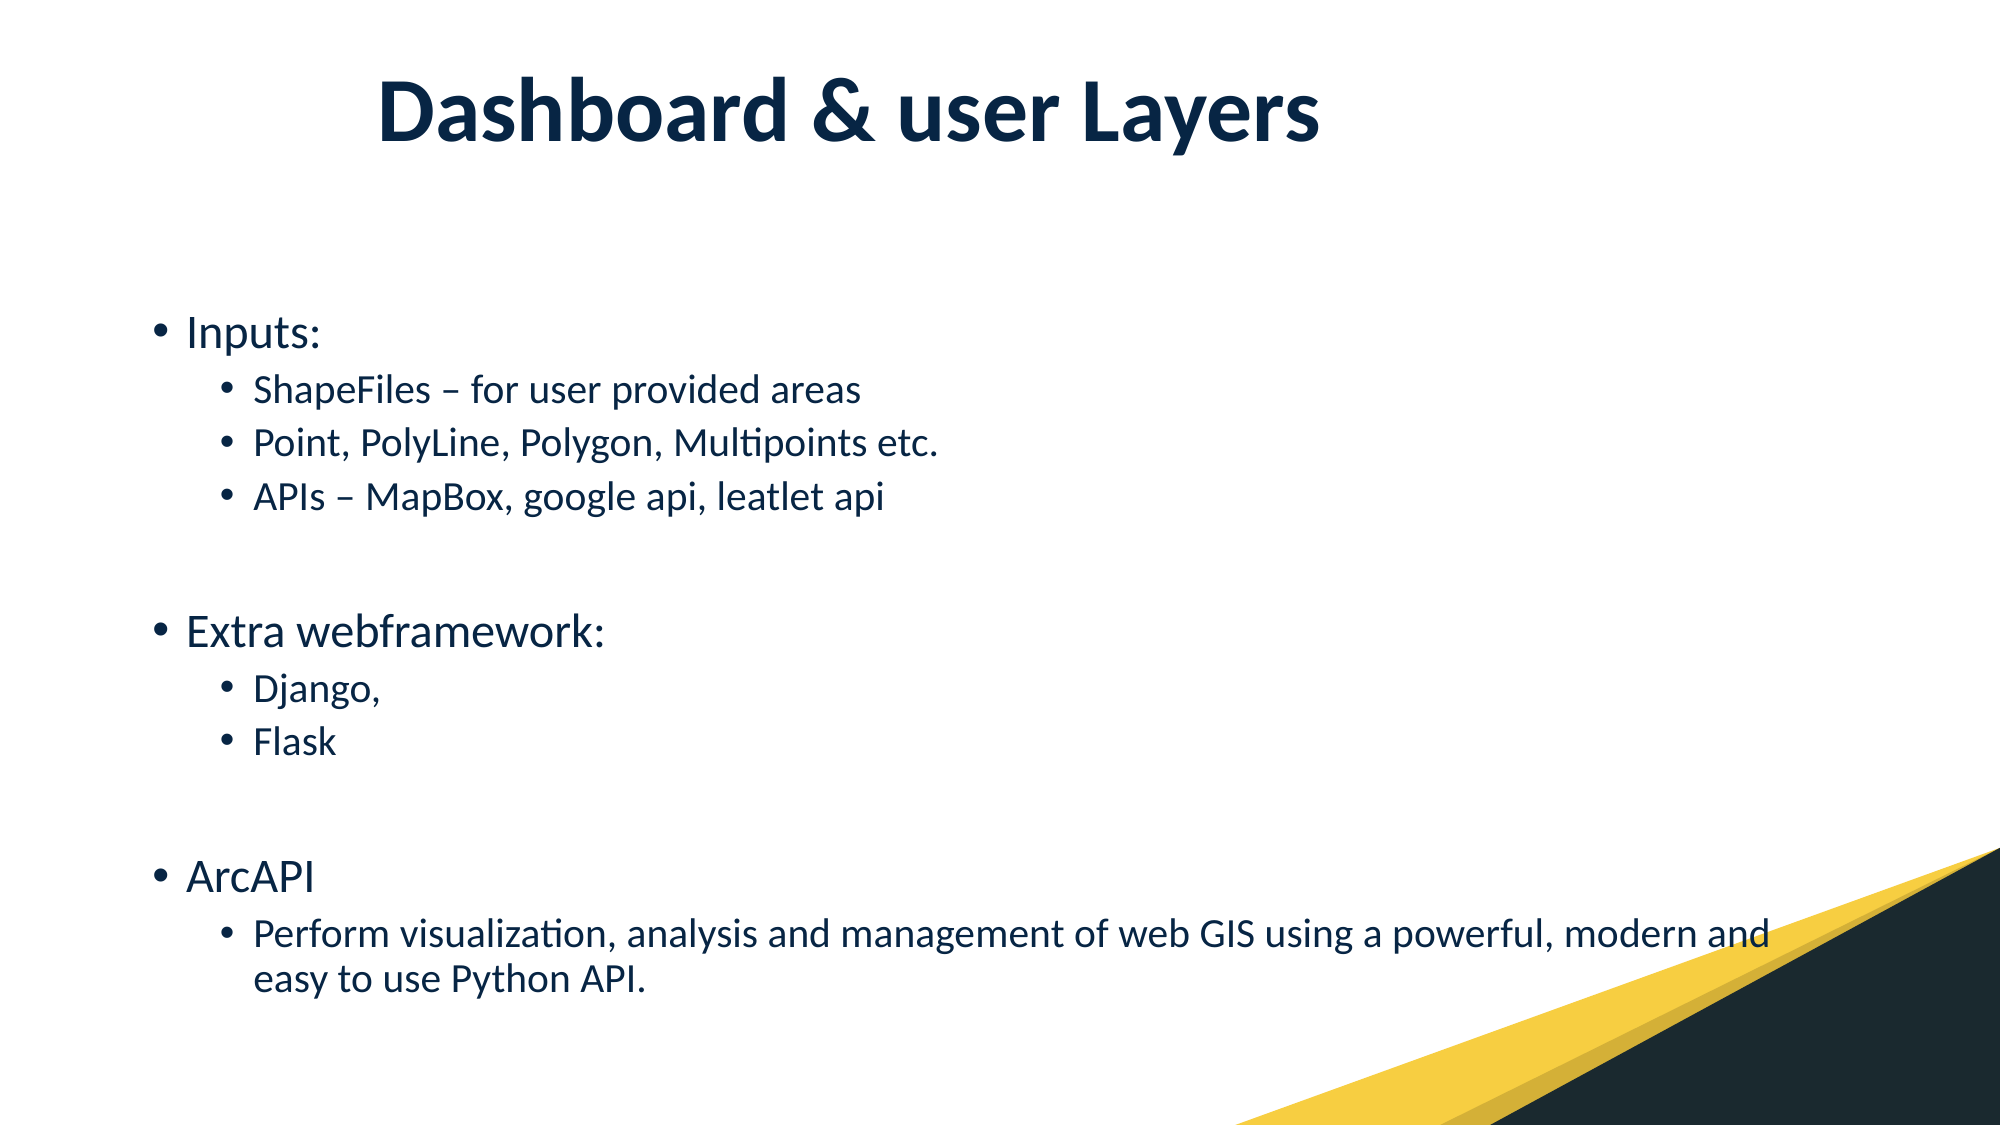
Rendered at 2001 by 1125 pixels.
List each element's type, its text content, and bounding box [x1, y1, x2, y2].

title Dashboard & user Layers [362, 3, 2000, 221]
list Inputs: ShapeFiles – for user provided areas Point, PolyLine, Polygon, Multipoints etc. APIs – MapBox, google api, leatlet api Extra webframework: Django, Flask ArcAPI Perform visualization, analysis and management of web GIS using a powerful, modern and easy to use Python API. [137, 299, 1863, 1014]
